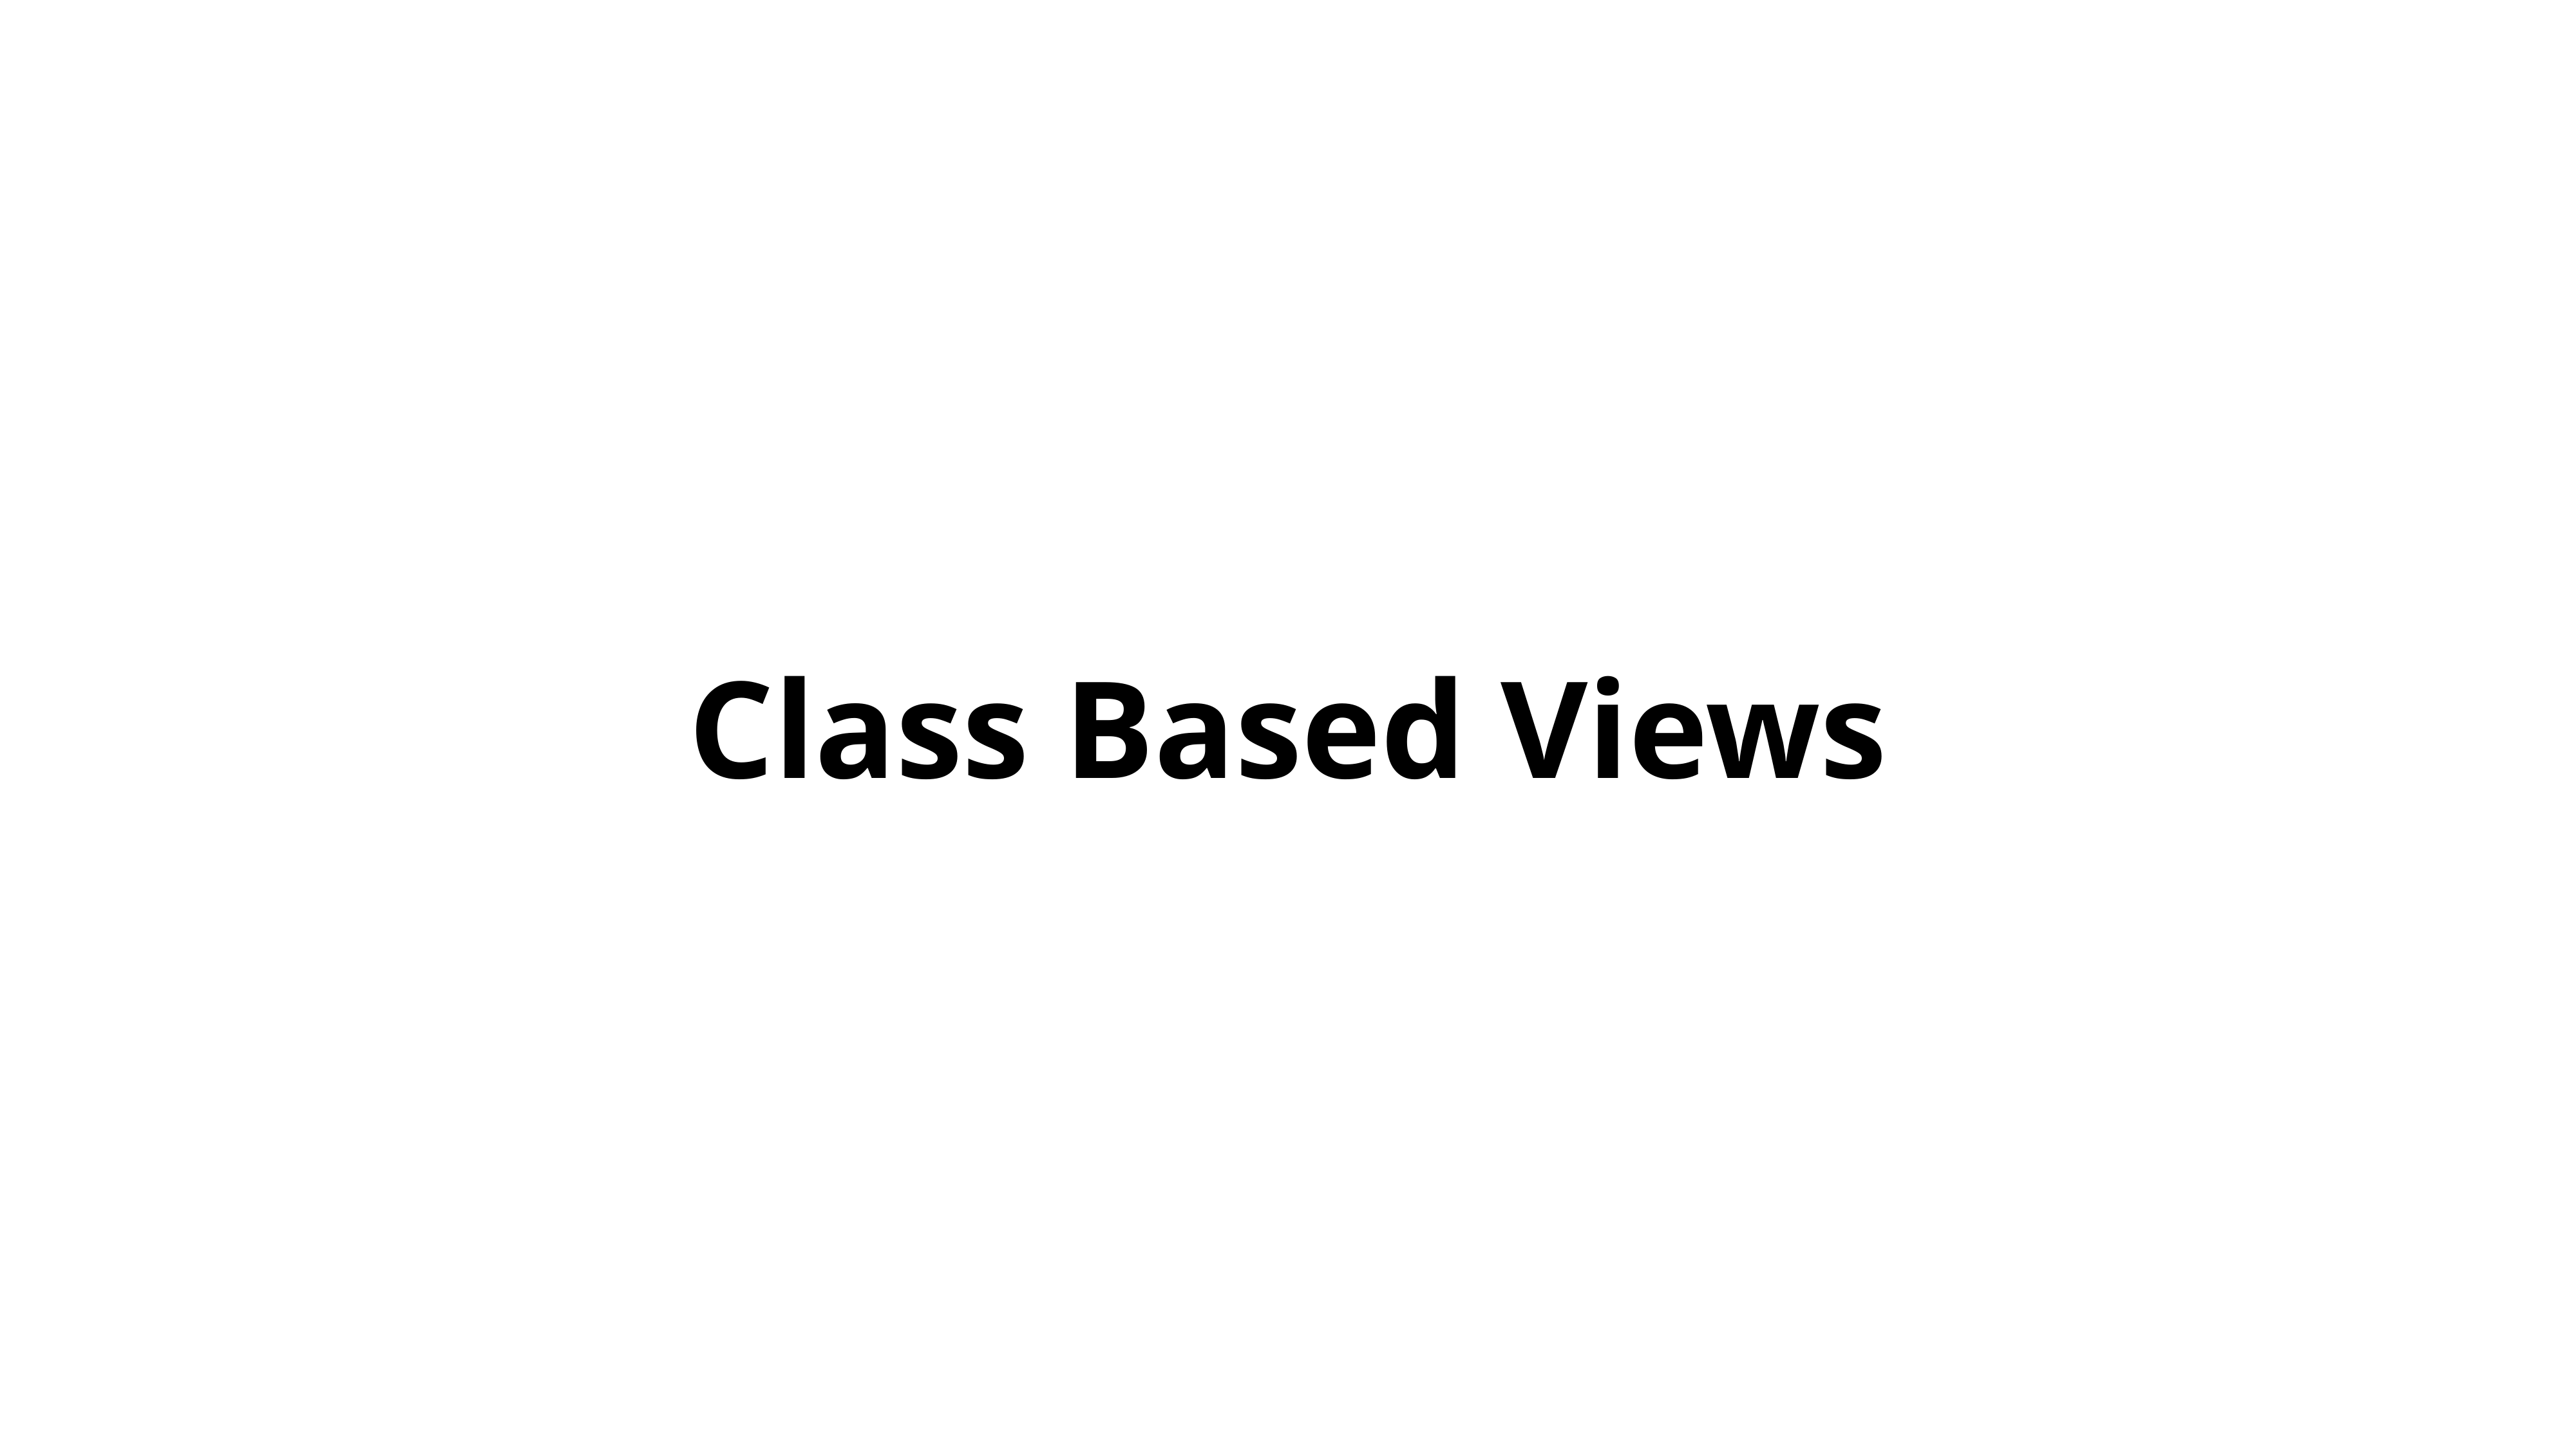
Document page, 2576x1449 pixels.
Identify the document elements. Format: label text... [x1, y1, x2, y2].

text_box Class Based Views [683, 638, 1893, 811]
